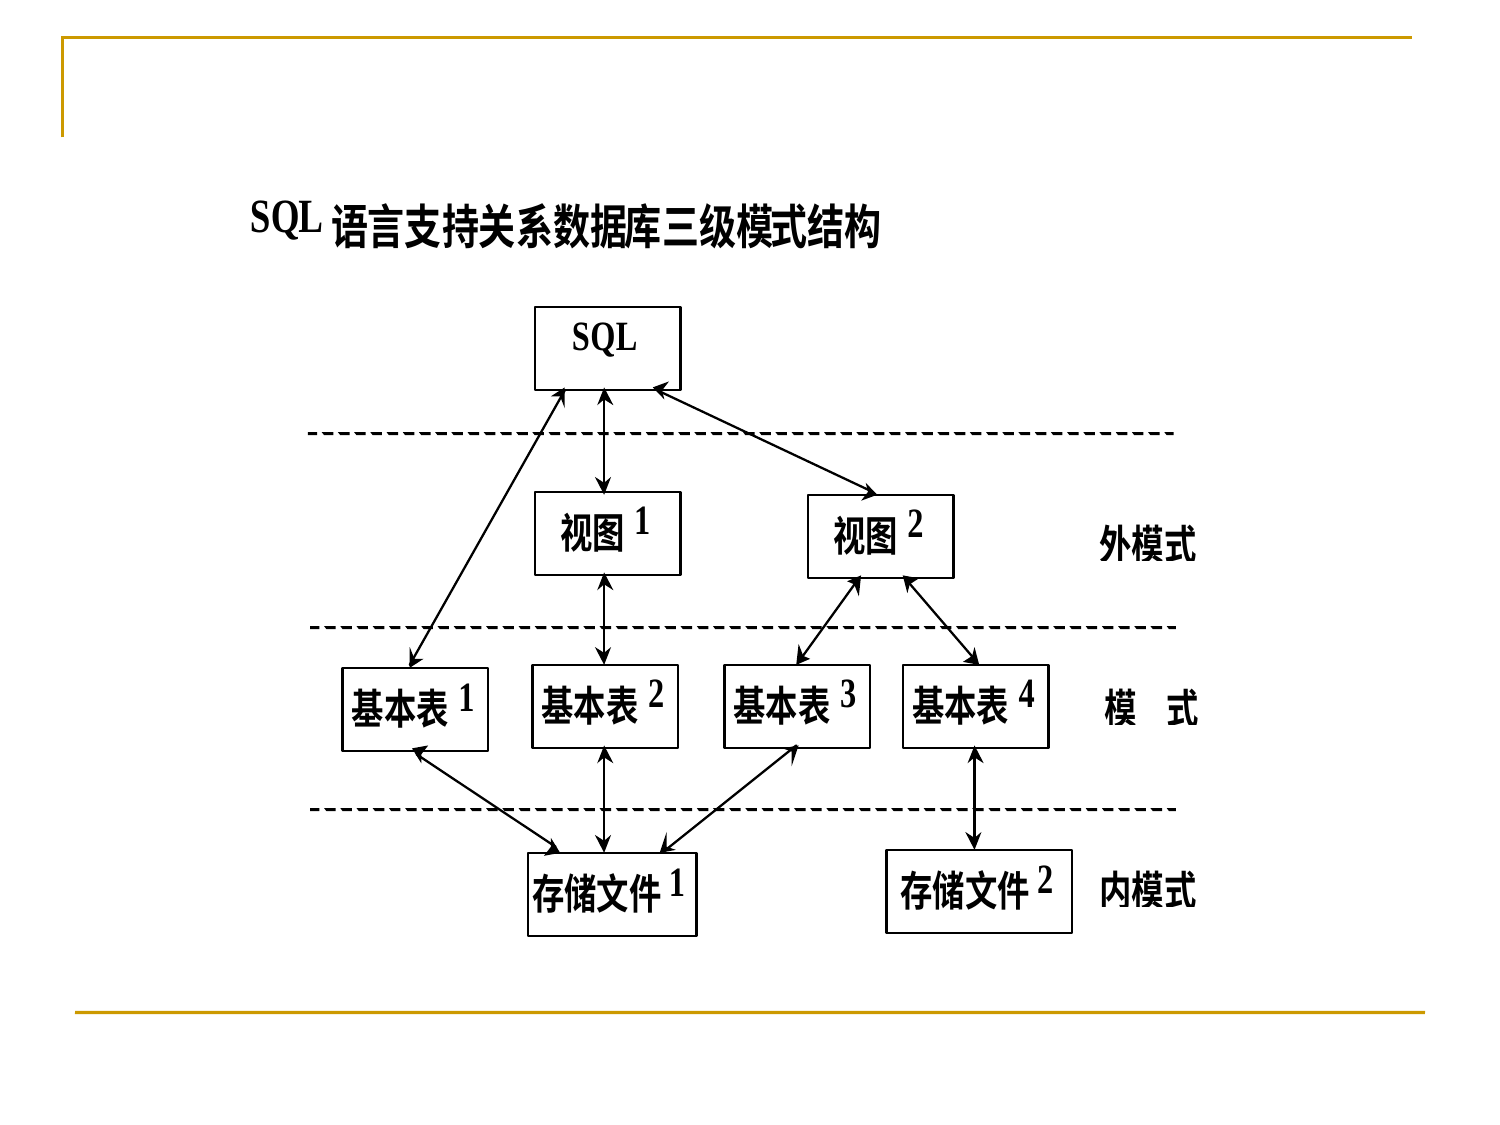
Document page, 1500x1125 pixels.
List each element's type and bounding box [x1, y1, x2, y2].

text_box [249, 187, 1500, 1125]
